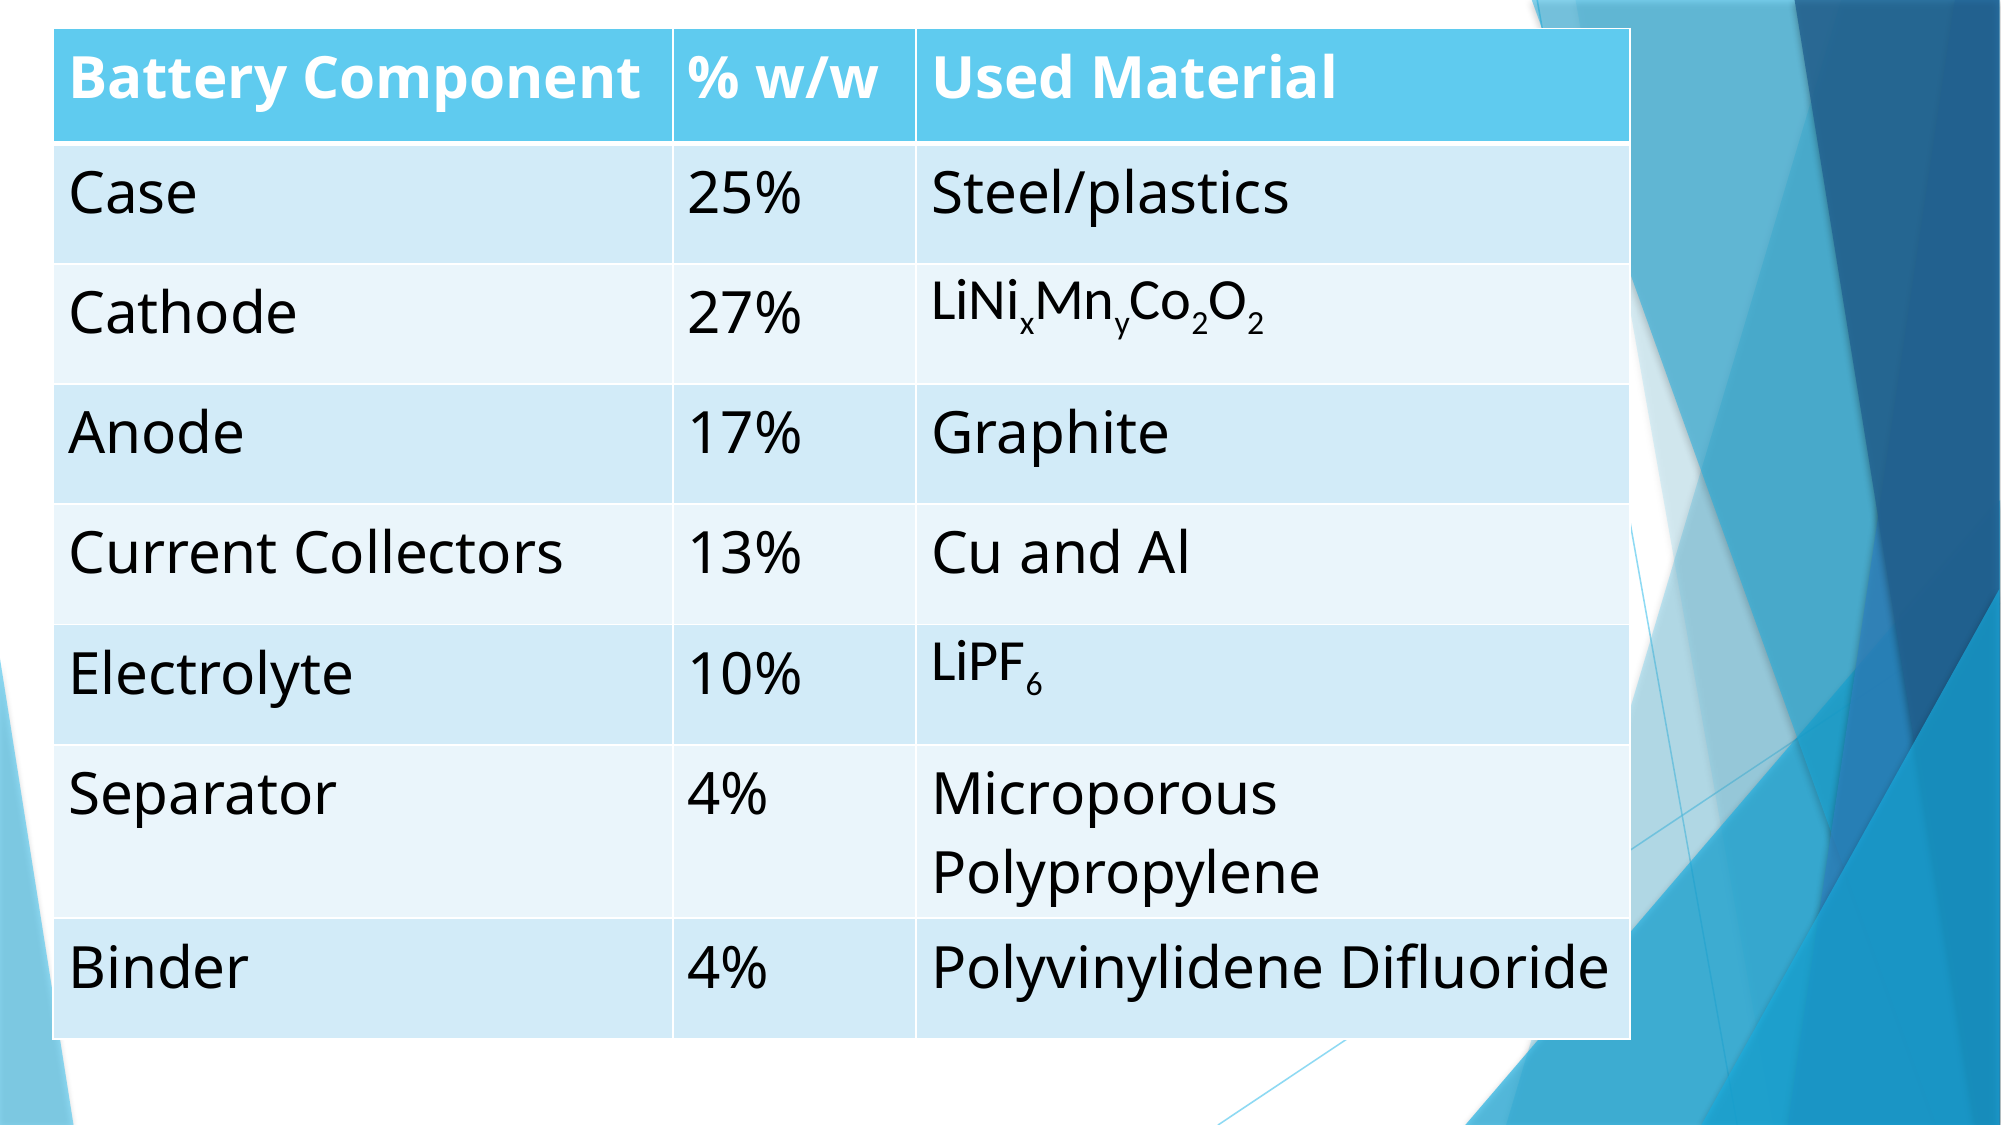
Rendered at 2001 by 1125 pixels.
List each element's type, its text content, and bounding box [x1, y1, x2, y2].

table_cell Cu and Al [917, 505, 1629, 624]
table_cell Polyvinylidene Difluoride [917, 919, 1629, 1038]
table_cell 27% [674, 265, 915, 383]
table_cell Steel/plastics [917, 146, 1629, 263]
table_cell 25% [674, 146, 915, 263]
table_cell Cathode [54, 265, 672, 383]
table_cell LiNixMnyCo2O2 [917, 265, 1629, 383]
table_cell 4% [674, 919, 915, 1038]
table_cell Electrolyte [54, 625, 672, 744]
table_cell Graphite [917, 385, 1629, 503]
table_cell 17% [674, 385, 915, 503]
table_header Battery Component [54, 29, 672, 141]
table_cell Case [54, 146, 672, 263]
table_cell 4% [674, 746, 915, 917]
table_cell Current Collectors [54, 505, 672, 624]
table_cell 13% [674, 505, 915, 624]
table_cell 10% [674, 625, 915, 744]
table_cell LiPF6 [917, 625, 1629, 744]
table_cell Separator [54, 746, 672, 917]
table_header Used Material [917, 29, 1629, 141]
table_cell Binder [54, 919, 672, 1038]
table_cell Anode [54, 385, 672, 503]
table_cell Microporous Polypropylene [917, 746, 1629, 917]
table_header % w/w [674, 29, 915, 141]
